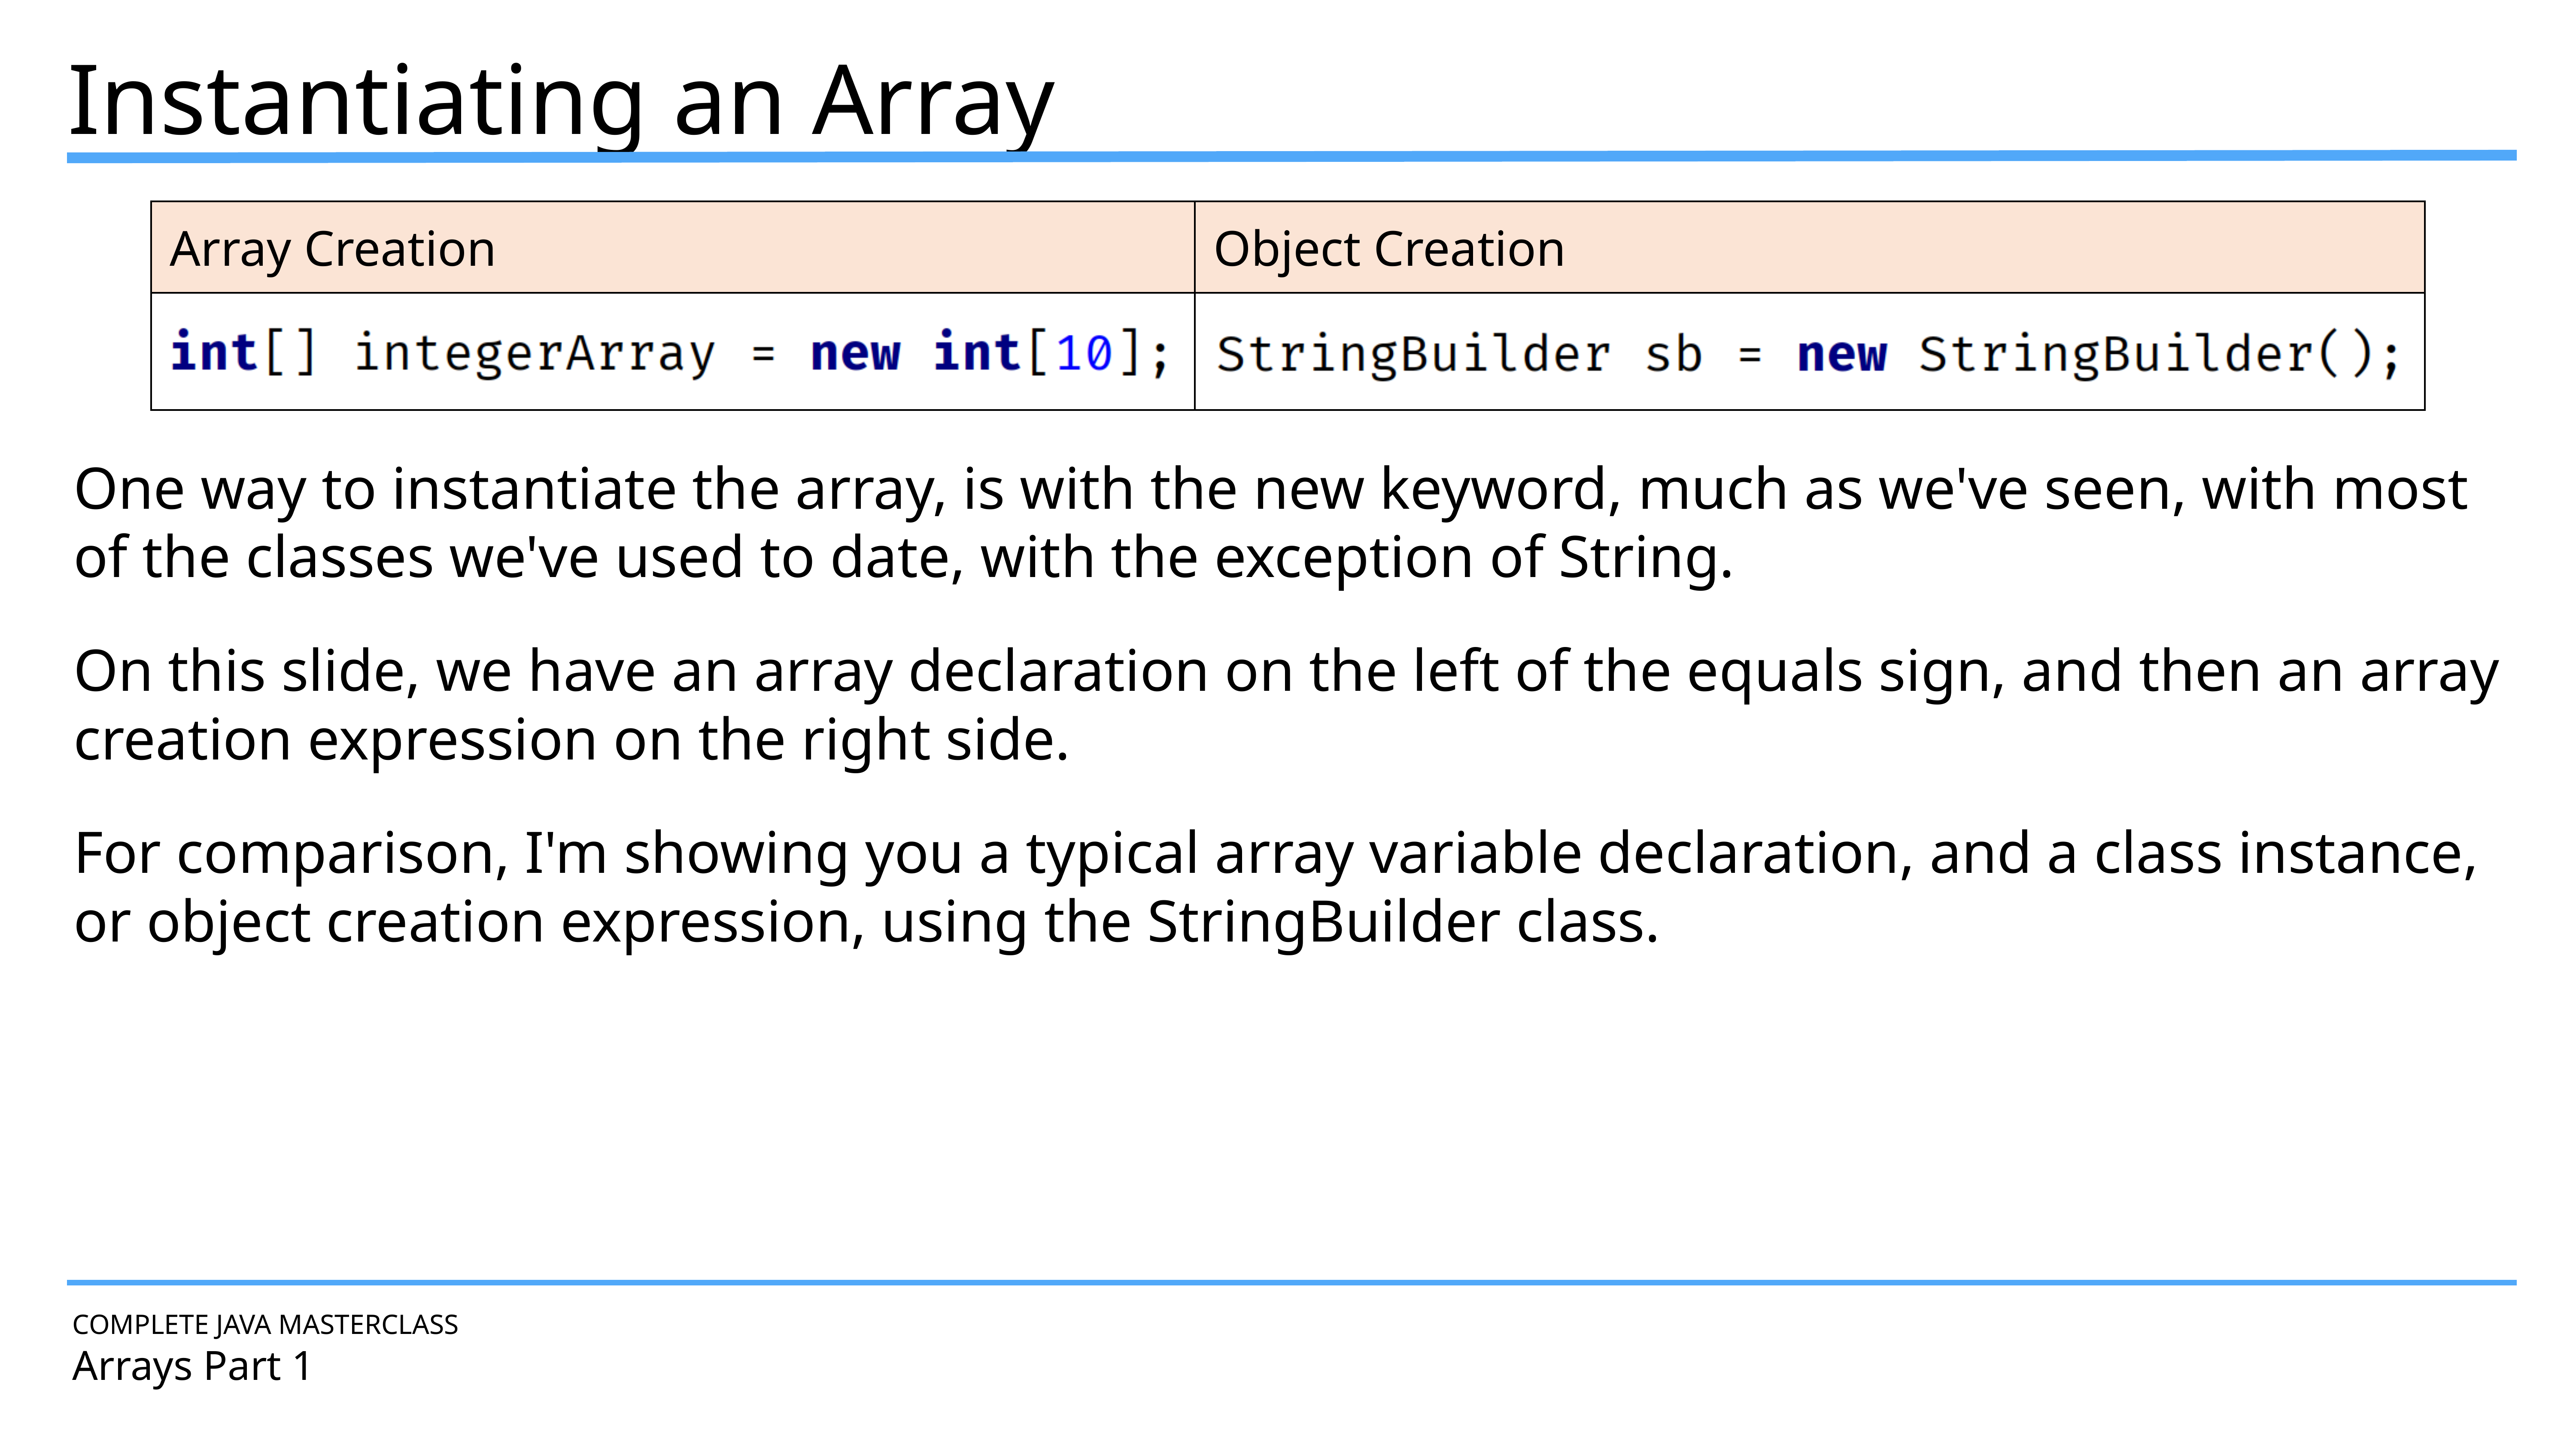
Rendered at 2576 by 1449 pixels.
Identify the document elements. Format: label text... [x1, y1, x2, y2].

picture [164, 320, 1173, 388]
text_box COMPLETE JAVA MASTERCLASS Arrays Part 1 [67, 1302, 1195, 1394]
text_box Instantiating an Array [62, 32, 1060, 159]
table_cell [152, 294, 1194, 409]
picture [1211, 320, 2400, 386]
table_cell [1196, 294, 2424, 409]
table_header Object Creation [1196, 202, 2424, 292]
table_header Array Creation [152, 202, 1194, 292]
text_box One way to instantiate the array, is with the new keyword, much as we've seen, with most of the classes we've used to date, with the exception of String. On this slide, we have an array declaration on the left of the equals sign, and then an array creation expression on the right side. For comparison, I'm showing you a typical array variable declaration, and a class instance, or object creation expression, using the StringBuilder class. [67, 448, 2517, 1252]
